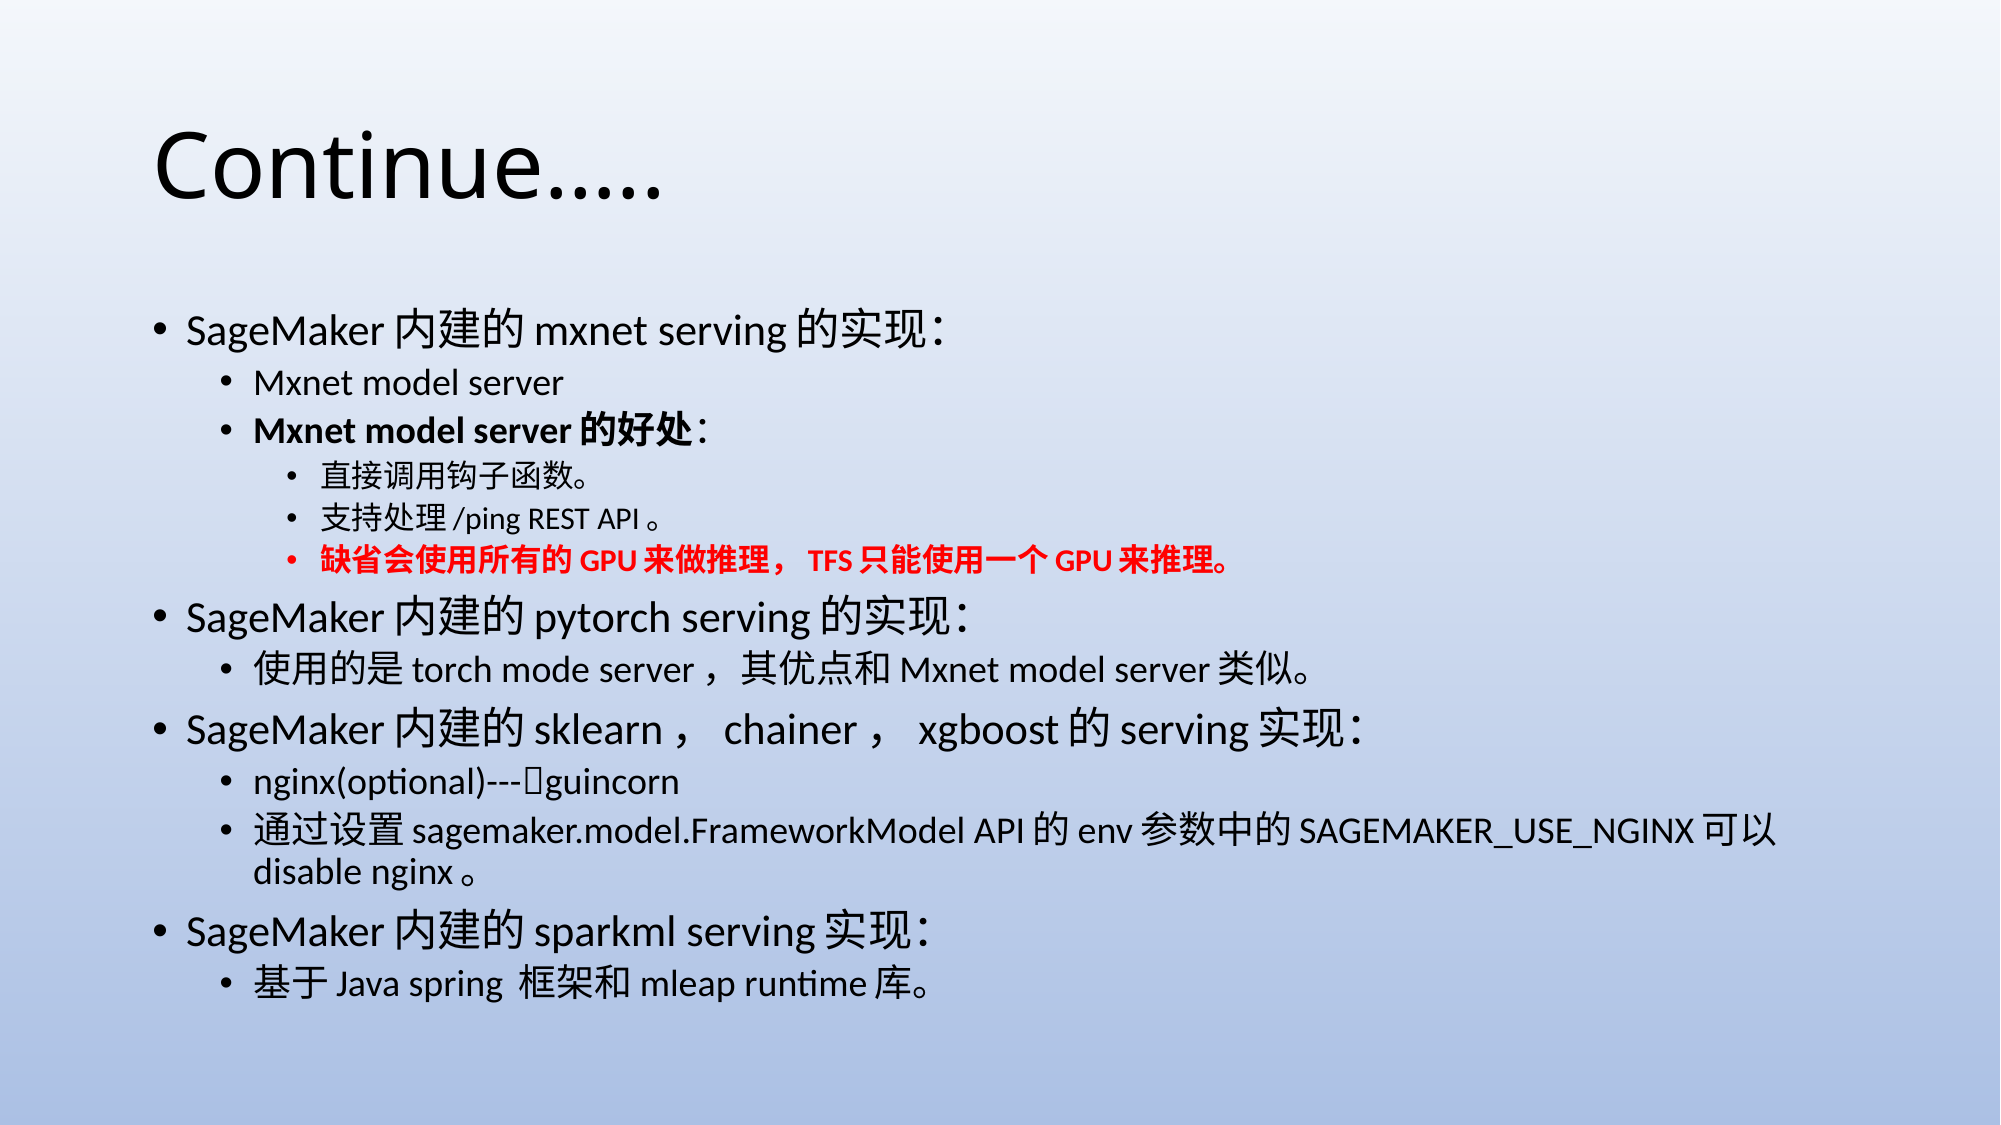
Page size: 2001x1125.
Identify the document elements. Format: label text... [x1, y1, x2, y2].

list SageMaker内建的mxnet serving的实现： Mxnet model server Mxnet model server的好处： 直接调用钩子函数。 支持处理/ping REST API。 缺省会使用所有的GPU来做推理，TFS只能使用一个GPU来推理。 SageMaker内建的pytorch serving的实现： 使用的是torch mode server，其优点和Mxnet model server类似。 SageMaker内建的sklearn，chainer，xgboost的serving实现： nginx(optional)---guincorn 通过设置sagemaker.model.FrameworkModel API的env参数中的SAGEMAKER_USE_NGINX可以disable nginx。 SageMaker内建的sparkml serving实现： 基于Java spring 框架和mleap runtime库。 [137, 299, 1863, 1014]
title Continue….. [137, 59, 1863, 278]
